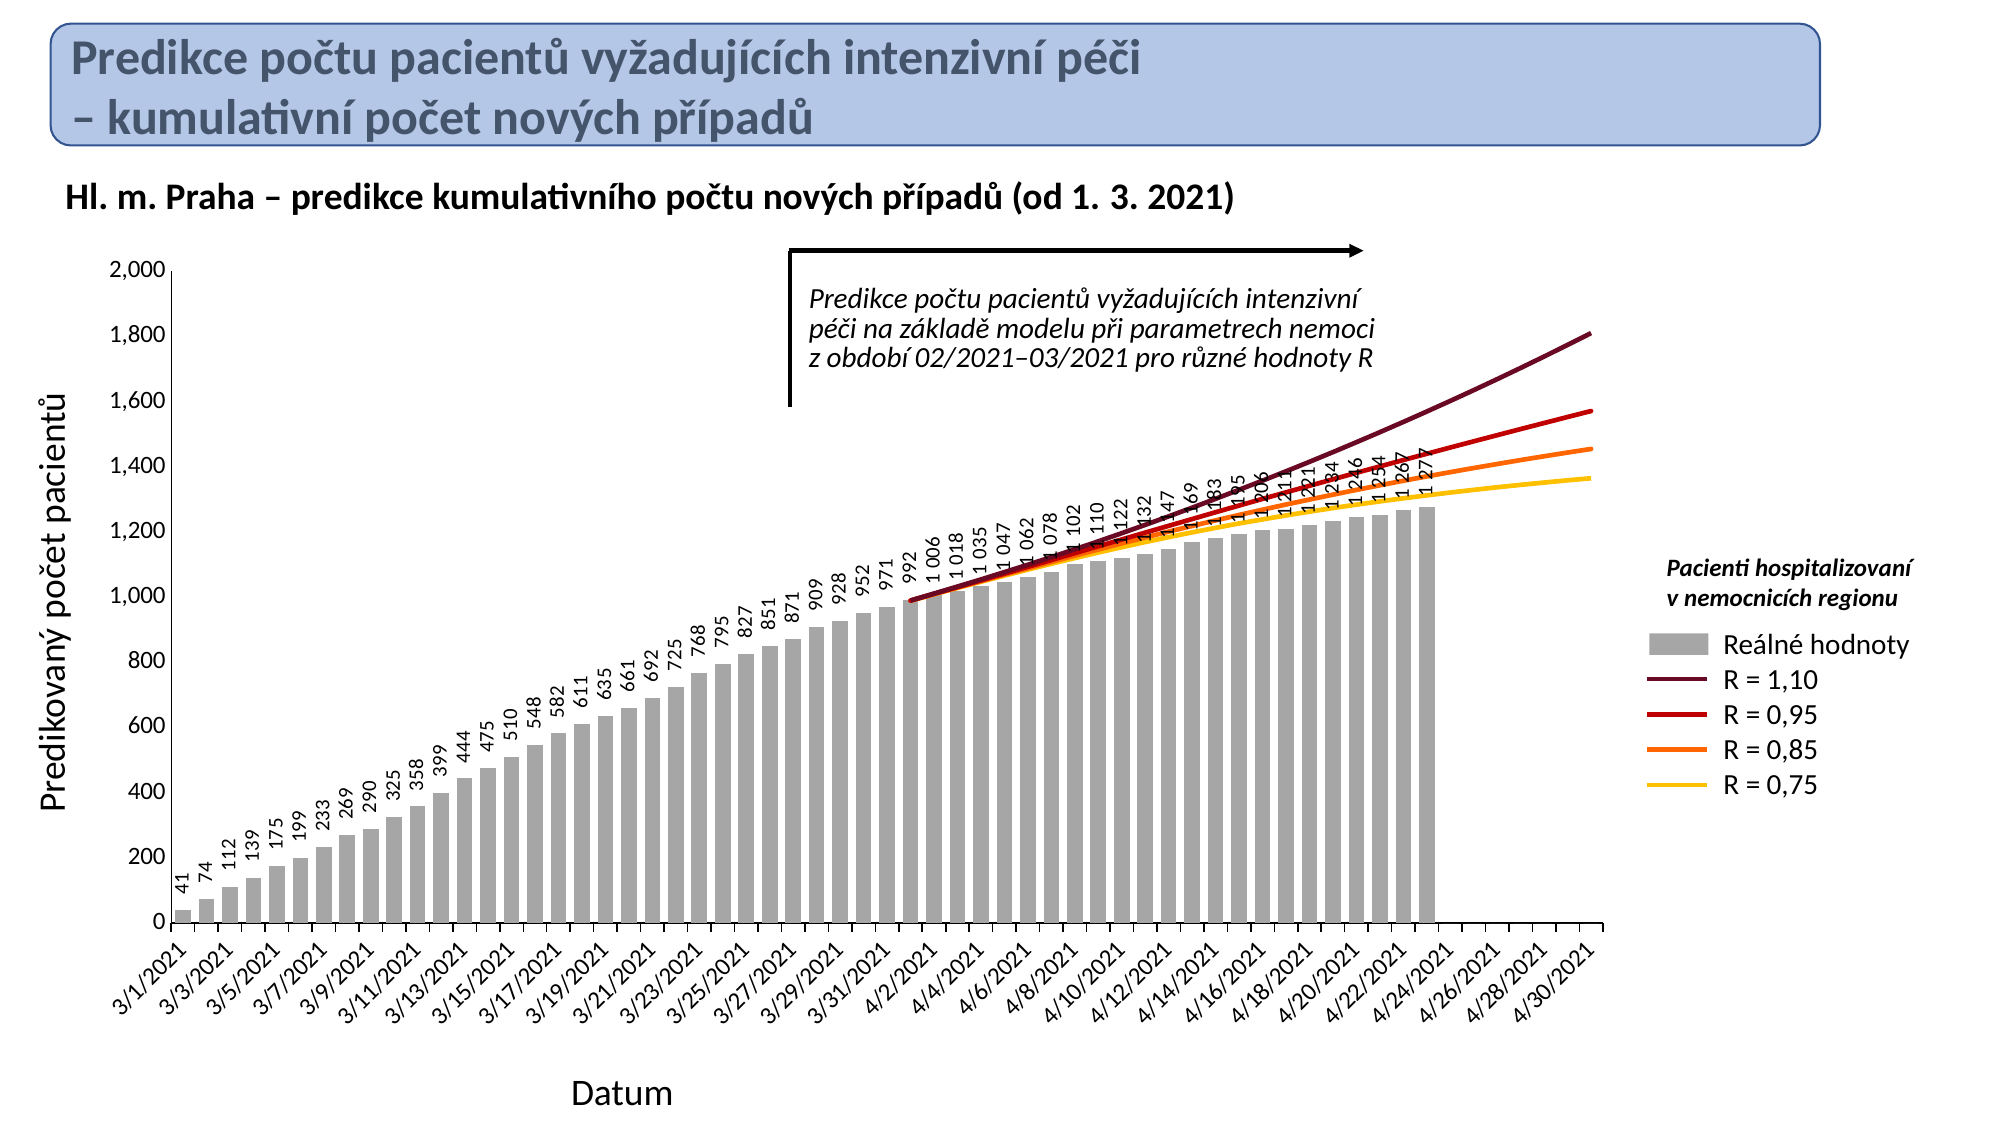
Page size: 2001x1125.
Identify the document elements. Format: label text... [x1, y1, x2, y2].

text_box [1647, 618, 1960, 810]
text_box Predikovaný počet pacientů [19, 377, 63, 828]
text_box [788, 250, 1364, 407]
text_box Datum [556, 1067, 689, 1121]
chart [63, 245, 2000, 1067]
text_box Hl. m. Praha – predikce kumulativního počtu nových případů (od 1. 3. 2021) [50, 164, 1642, 225]
text_box Predikce počtu pacientů vyžadujících intenzivní péči – kumulativní počet nových případů [49, 22, 1822, 147]
